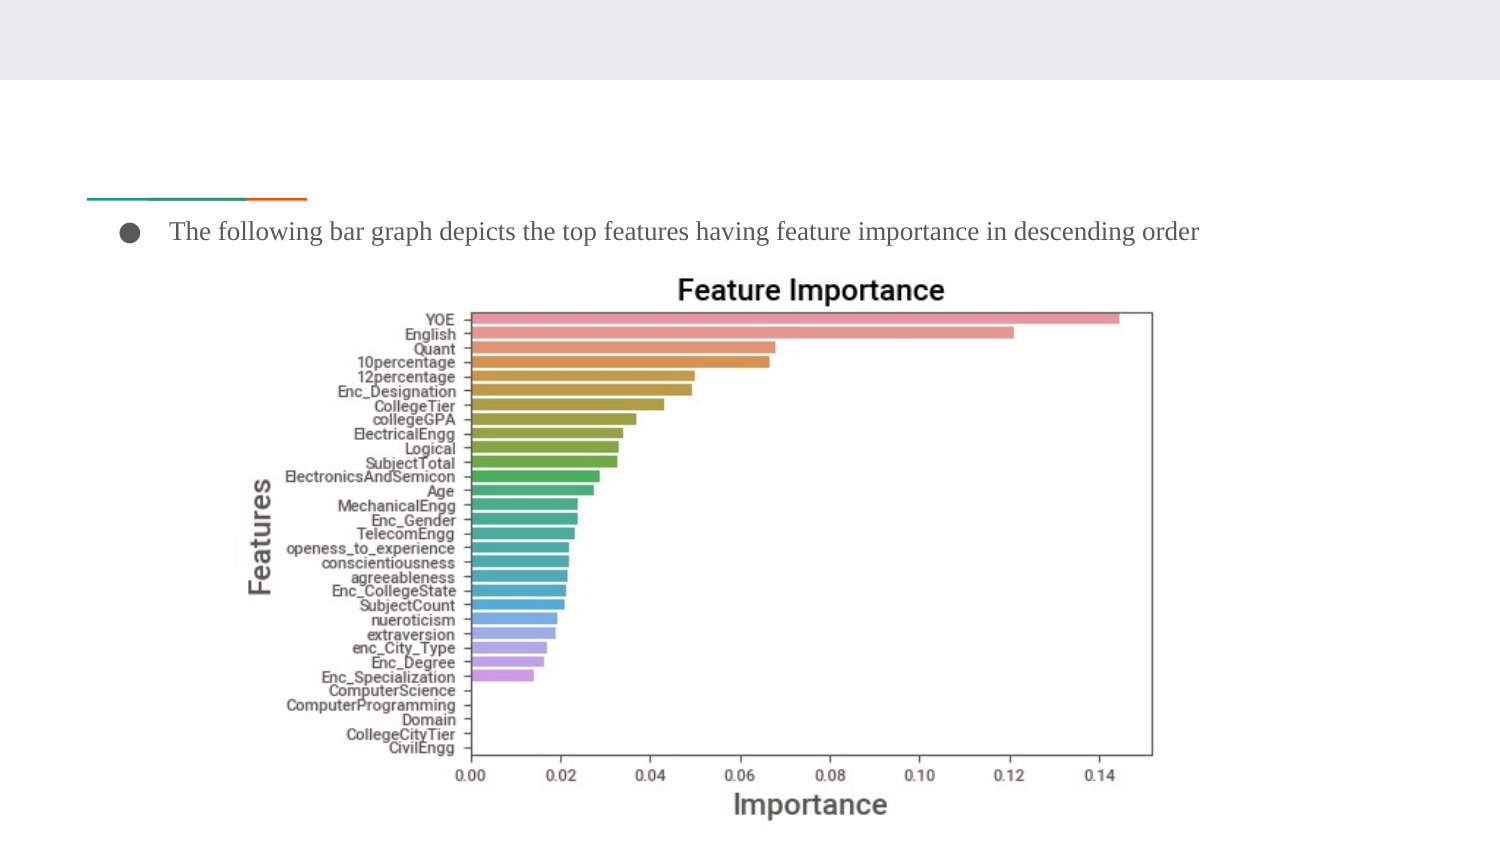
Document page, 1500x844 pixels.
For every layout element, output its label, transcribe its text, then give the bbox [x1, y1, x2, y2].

picture [233, 263, 1166, 834]
list The following bar graph depicts the top features having feature importance in descending order [79, 193, 1341, 287]
